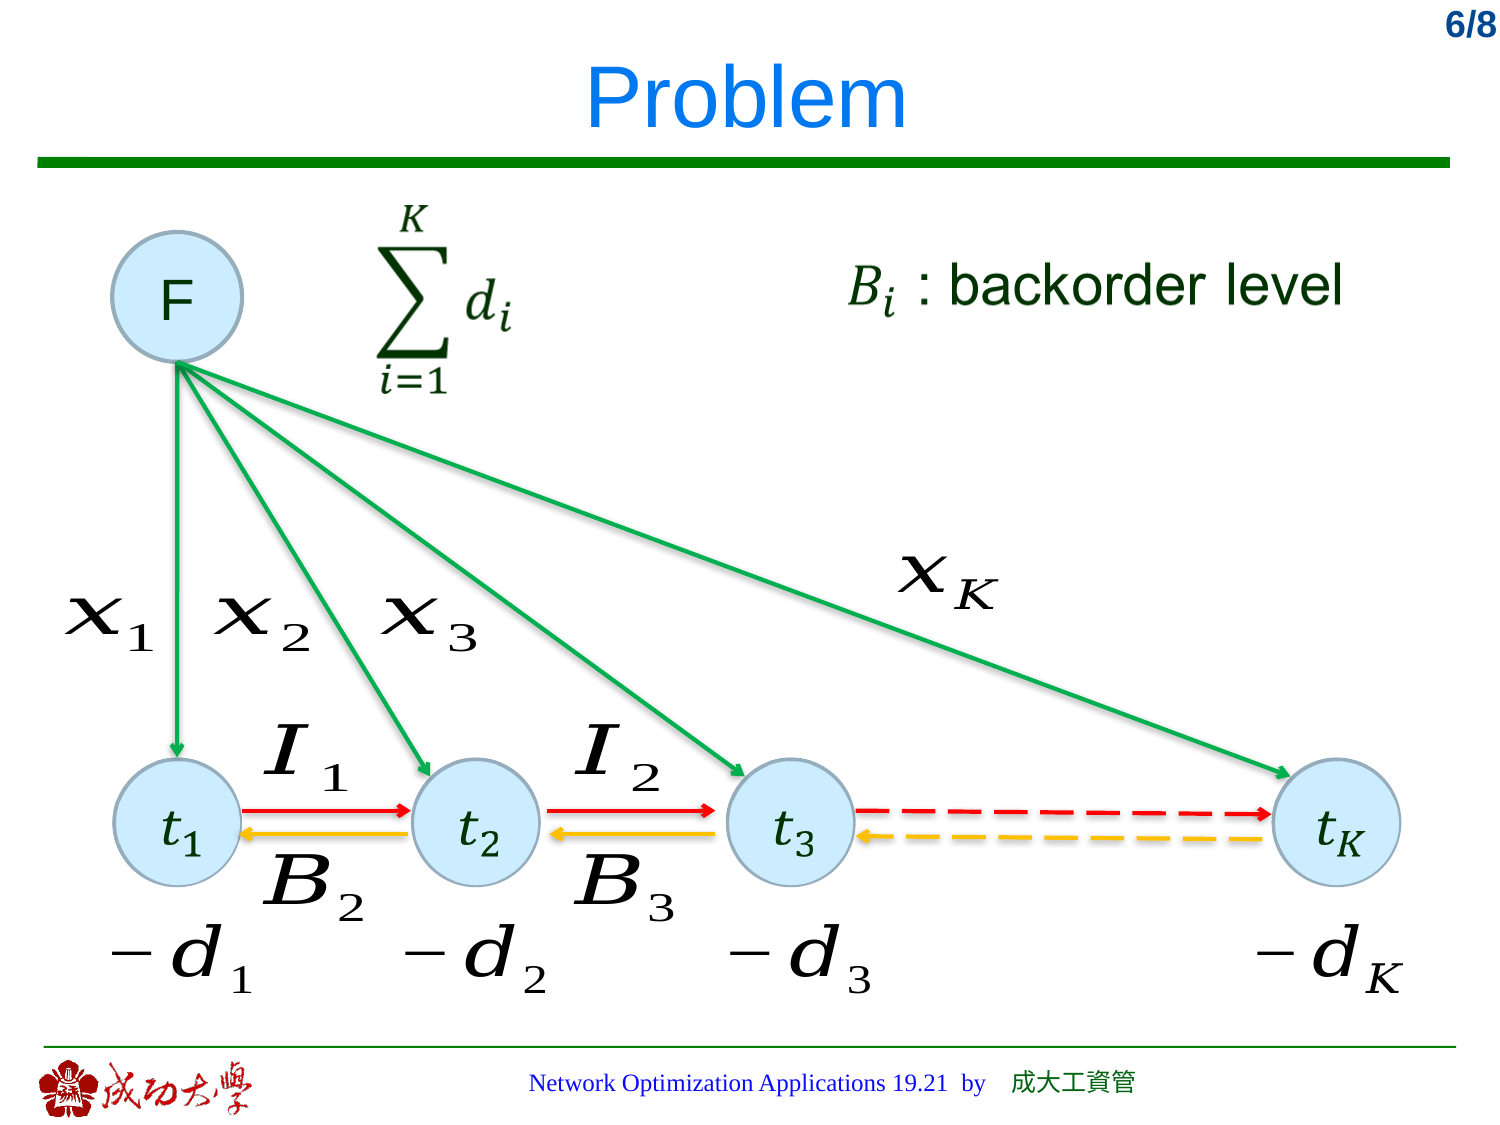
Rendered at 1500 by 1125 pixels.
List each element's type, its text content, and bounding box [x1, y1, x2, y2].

text_box F [110, 229, 245, 364]
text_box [176, 361, 1291, 777]
text_box [410, 785, 541, 888]
title Problem [12, 12, 1483, 173]
text_box [767, 219, 1425, 345]
text_box [322, 189, 570, 359]
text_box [855, 810, 1272, 815]
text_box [855, 835, 1263, 840]
text_box [725, 784, 856, 888]
text_box [1271, 757, 1402, 888]
text_box [112, 757, 243, 888]
picture [35, 1058, 254, 1118]
footer Network Optimization Applications 19.21 by 成大工資管 [513, 1058, 1472, 1119]
